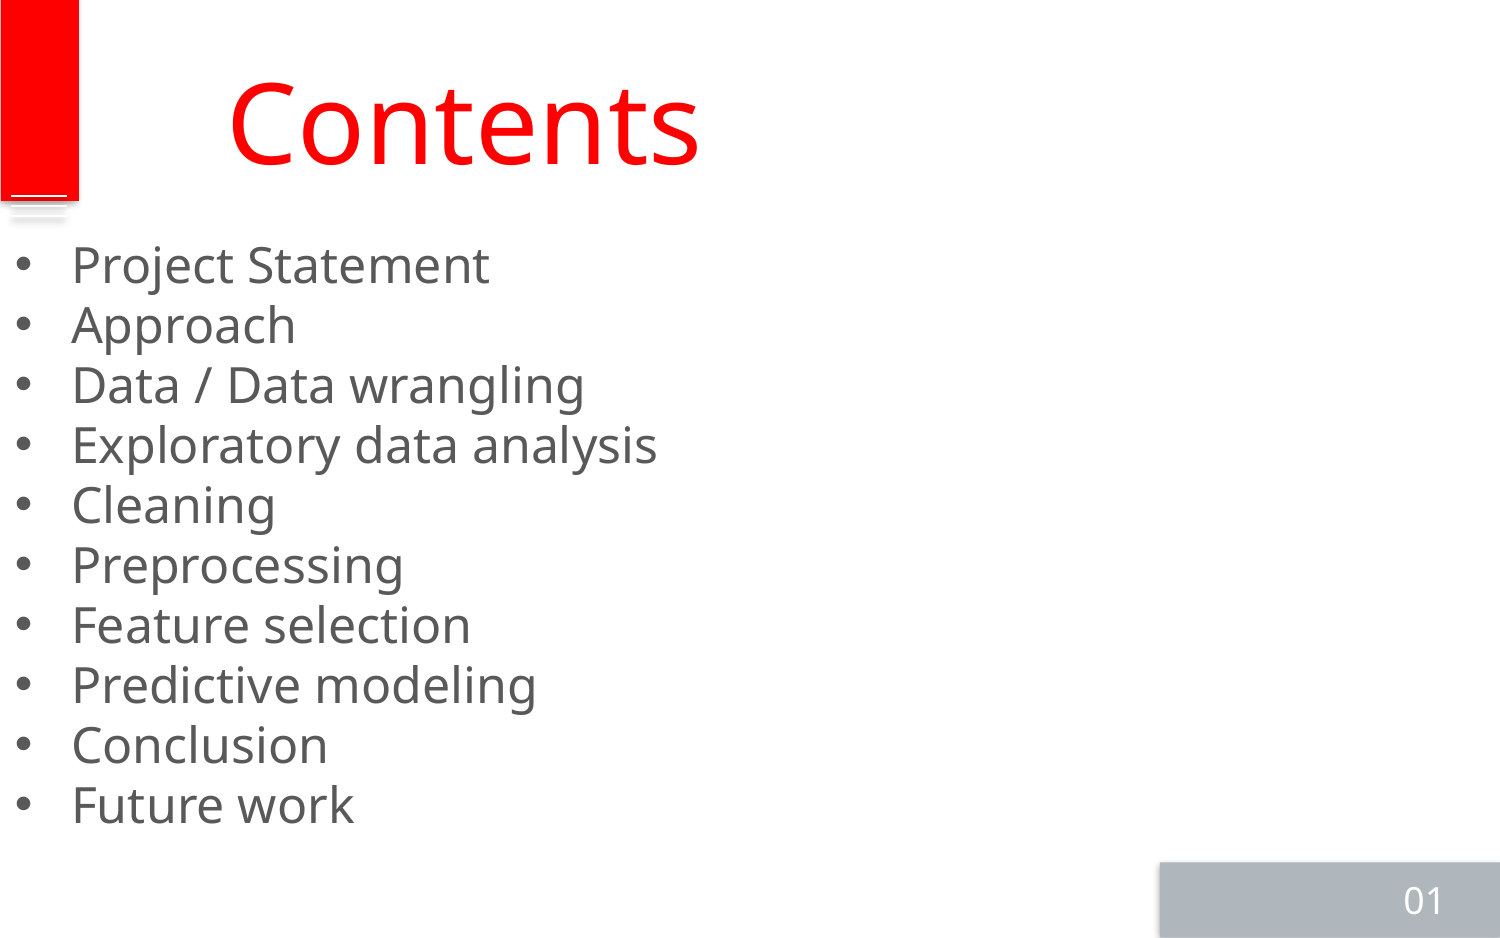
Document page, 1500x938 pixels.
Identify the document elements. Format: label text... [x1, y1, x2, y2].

text_box Project Statement Approach Data / Data wrangling Exploratory data analysis Cleaning Preprocessing Feature selection Predictive modeling Conclusion Future work [0, 226, 1457, 841]
text_box [0, 0, 80, 202]
text_box 01 [1388, 869, 1462, 930]
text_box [10, 195, 68, 217]
text_box Contents [211, 44, 1500, 195]
text_box [1159, 862, 1500, 938]
